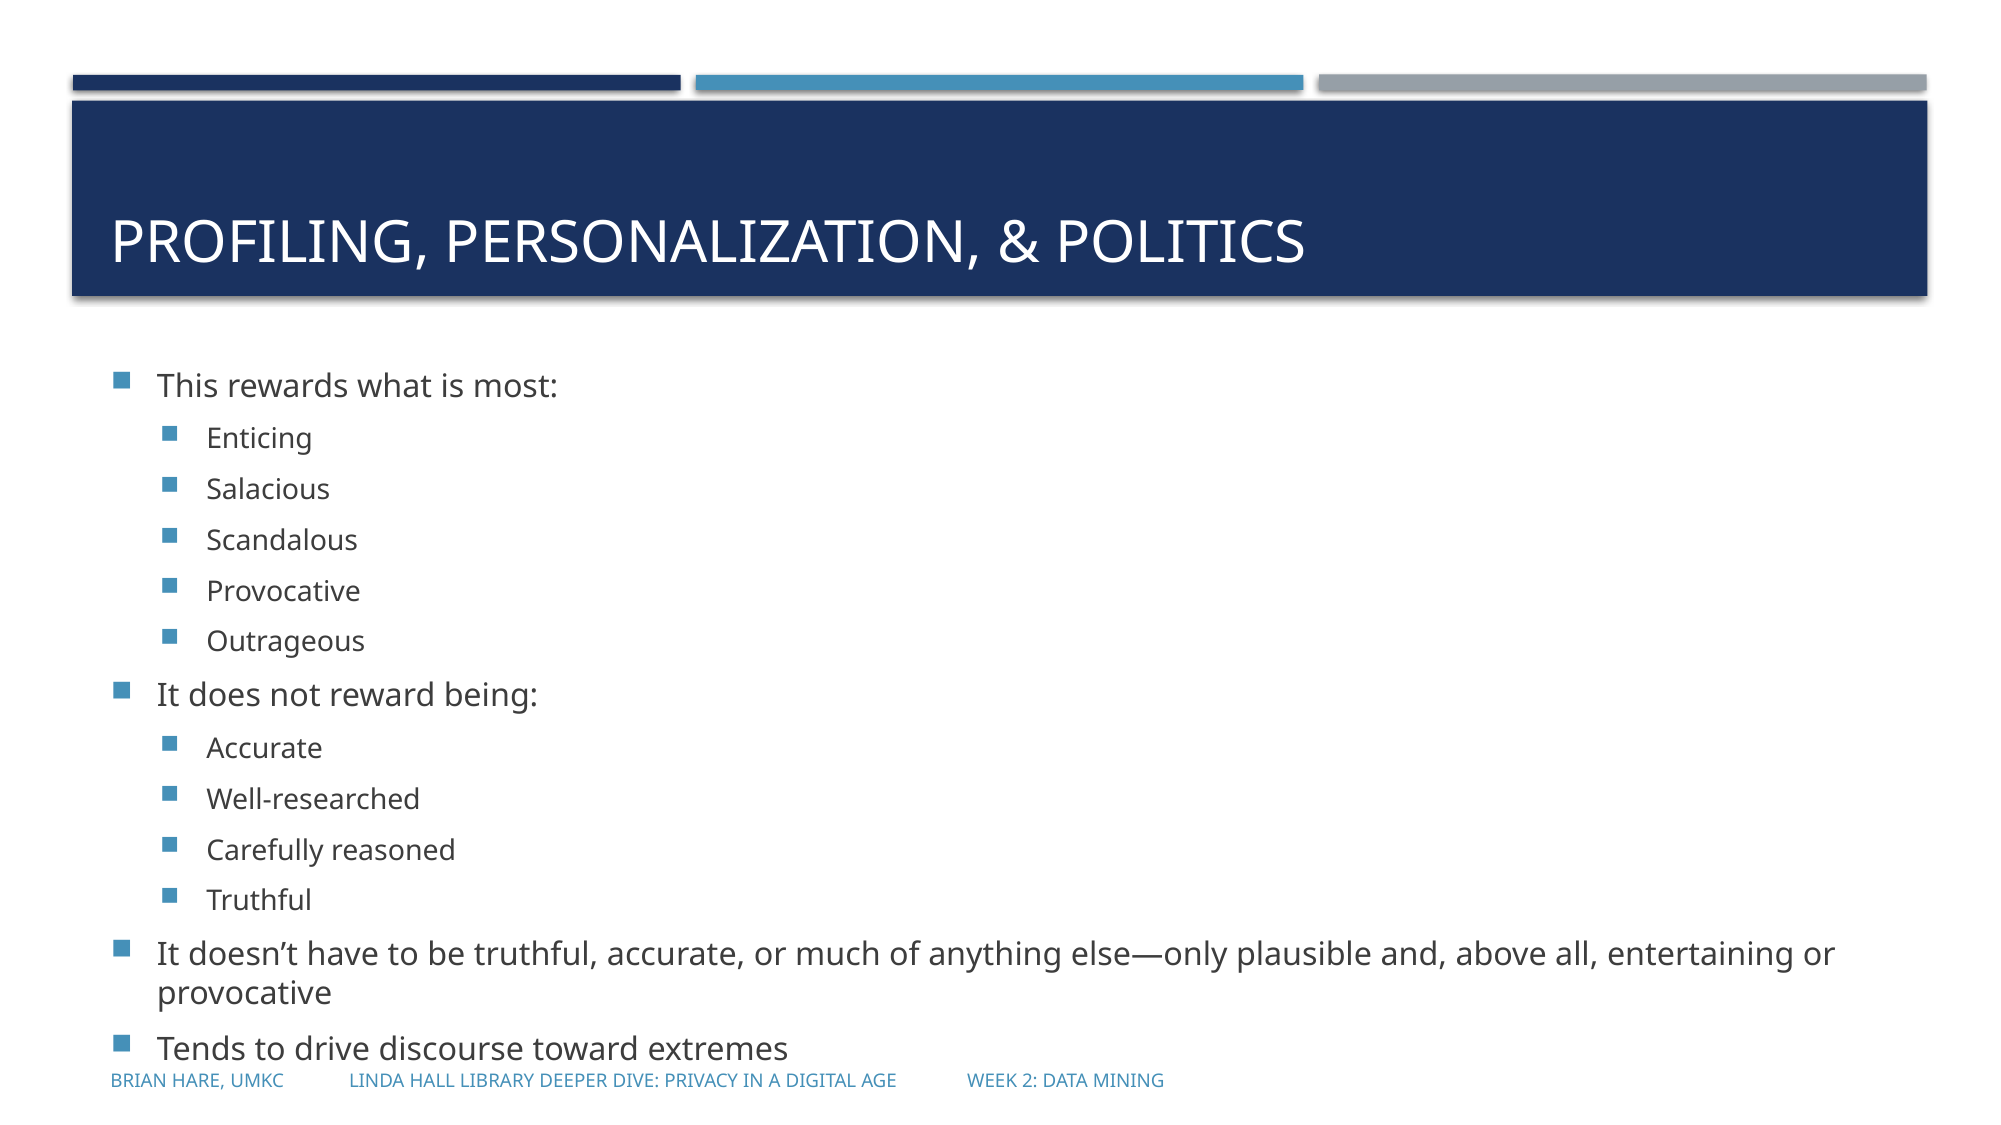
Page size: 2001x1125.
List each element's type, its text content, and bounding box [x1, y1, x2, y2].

list This rewards what is most: Enticing Salacious Scandalous Provocative Outrageous It does not reward being: Accurate Well-researched Carefully reasoned Truthful It doesn’t have to be truthful, accurate, or much of anything else—only plausible and, above all, entertaining or provocative Tends to drive discourse toward extremes [95, 357, 1905, 1081]
footer Brian Hare, UMKC Linda Hall Library Deeper Dive: Privacy in a Digital Age Week 2: Data Mining [95, 1050, 1230, 1111]
title Profiling, personalization, & politics [95, 115, 1905, 282]
